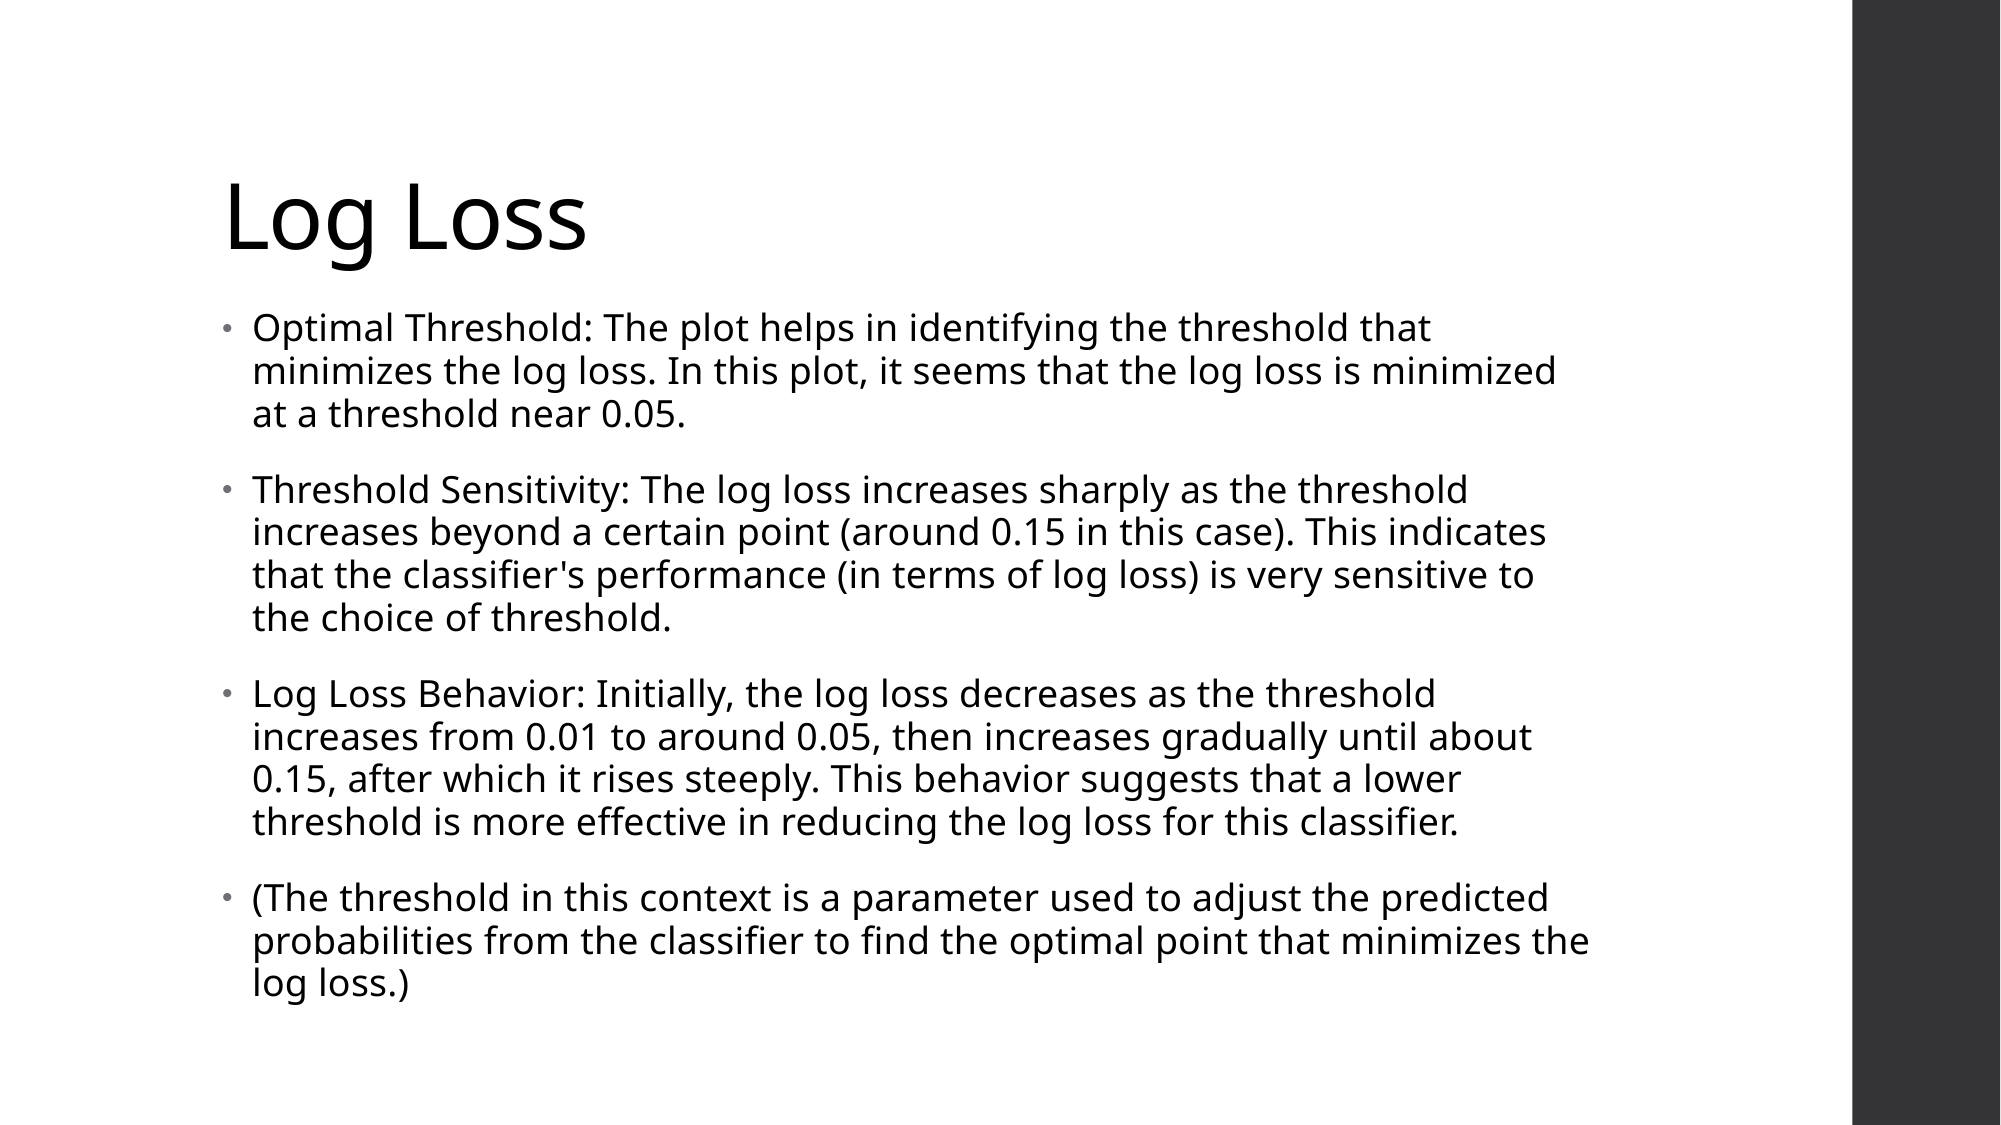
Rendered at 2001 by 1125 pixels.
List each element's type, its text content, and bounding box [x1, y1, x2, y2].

list Optimal Threshold: The plot helps in identifying the threshold that minimizes the log loss. In this plot, it seems that the log loss is minimized at a threshold near 0.05. Threshold Sensitivity: The log loss increases sharply as the threshold increases beyond a certain point (around 0.15 in this case). This indicates that the classifier's performance (in terms of log loss) is very sensitive to the choice of threshold. Log Loss Behavior: Initially, the log loss decreases as the threshold increases from 0.01 to around 0.05, then increases gradually until about 0.15, after which it rises steeply. This behavior suggests that a lower threshold is more effective in reducing the log loss for this classifier. (The threshold in this context is a parameter used to adjust the predicted probabilities from the classifier to find the optimal point that minimizes the log loss.) [206, 299, 1617, 1014]
title Log Loss [206, 60, 1797, 278]
